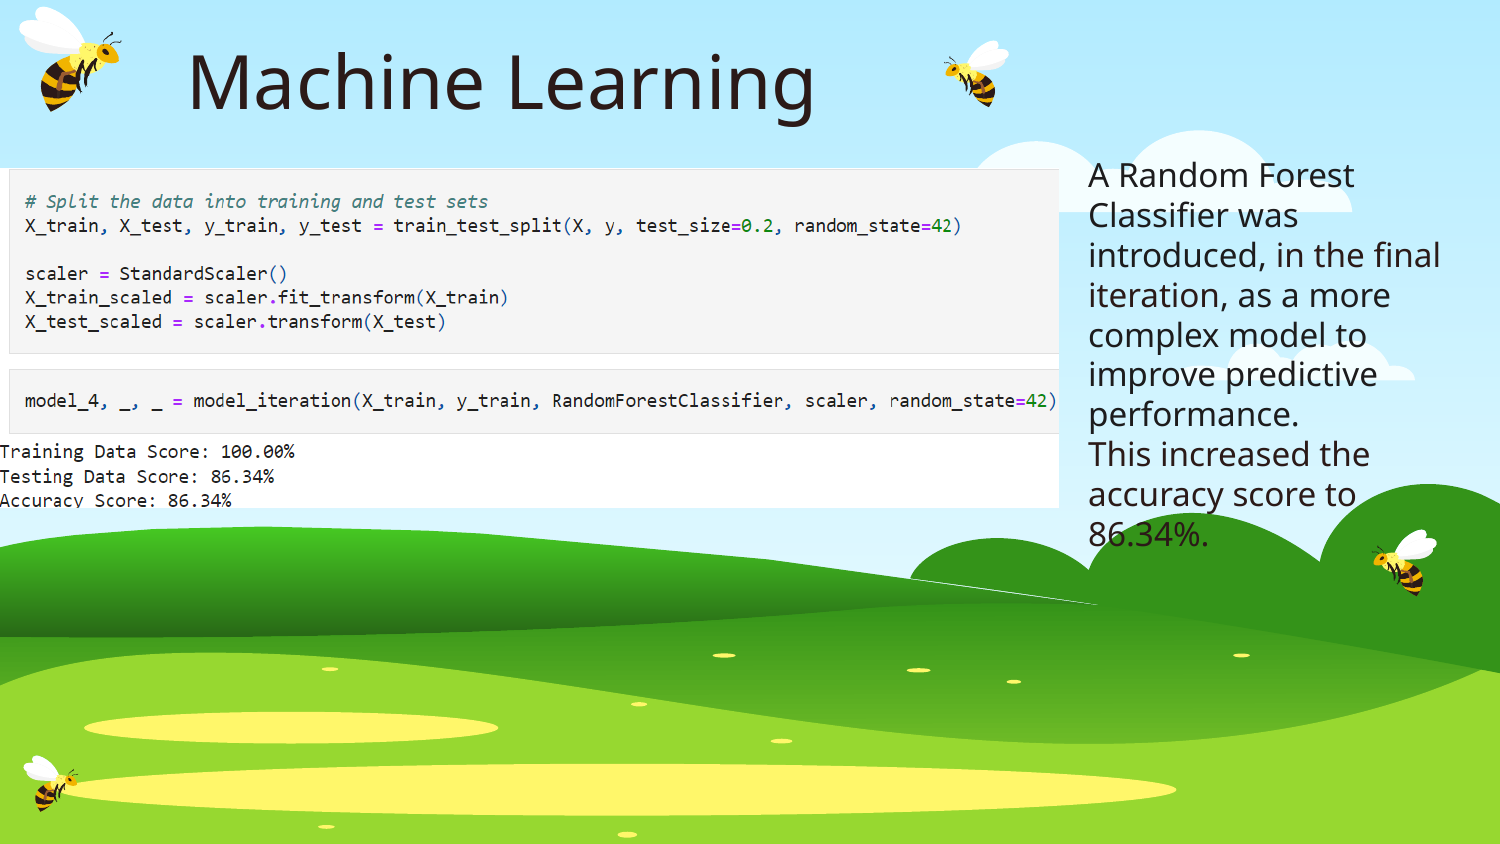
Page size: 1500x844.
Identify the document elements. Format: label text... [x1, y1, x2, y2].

title Machine Learning [170, 19, 904, 106]
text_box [943, 40, 1010, 108]
list A Random Forest Classifier was introduced, in the final iteration, as a more complex model to improve predictive performance. This increased the accuracy score to 86.34%. [1073, 139, 1500, 517]
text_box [1371, 529, 1438, 597]
picture [0, 168, 1059, 508]
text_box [18, 6, 122, 112]
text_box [23, 755, 79, 812]
